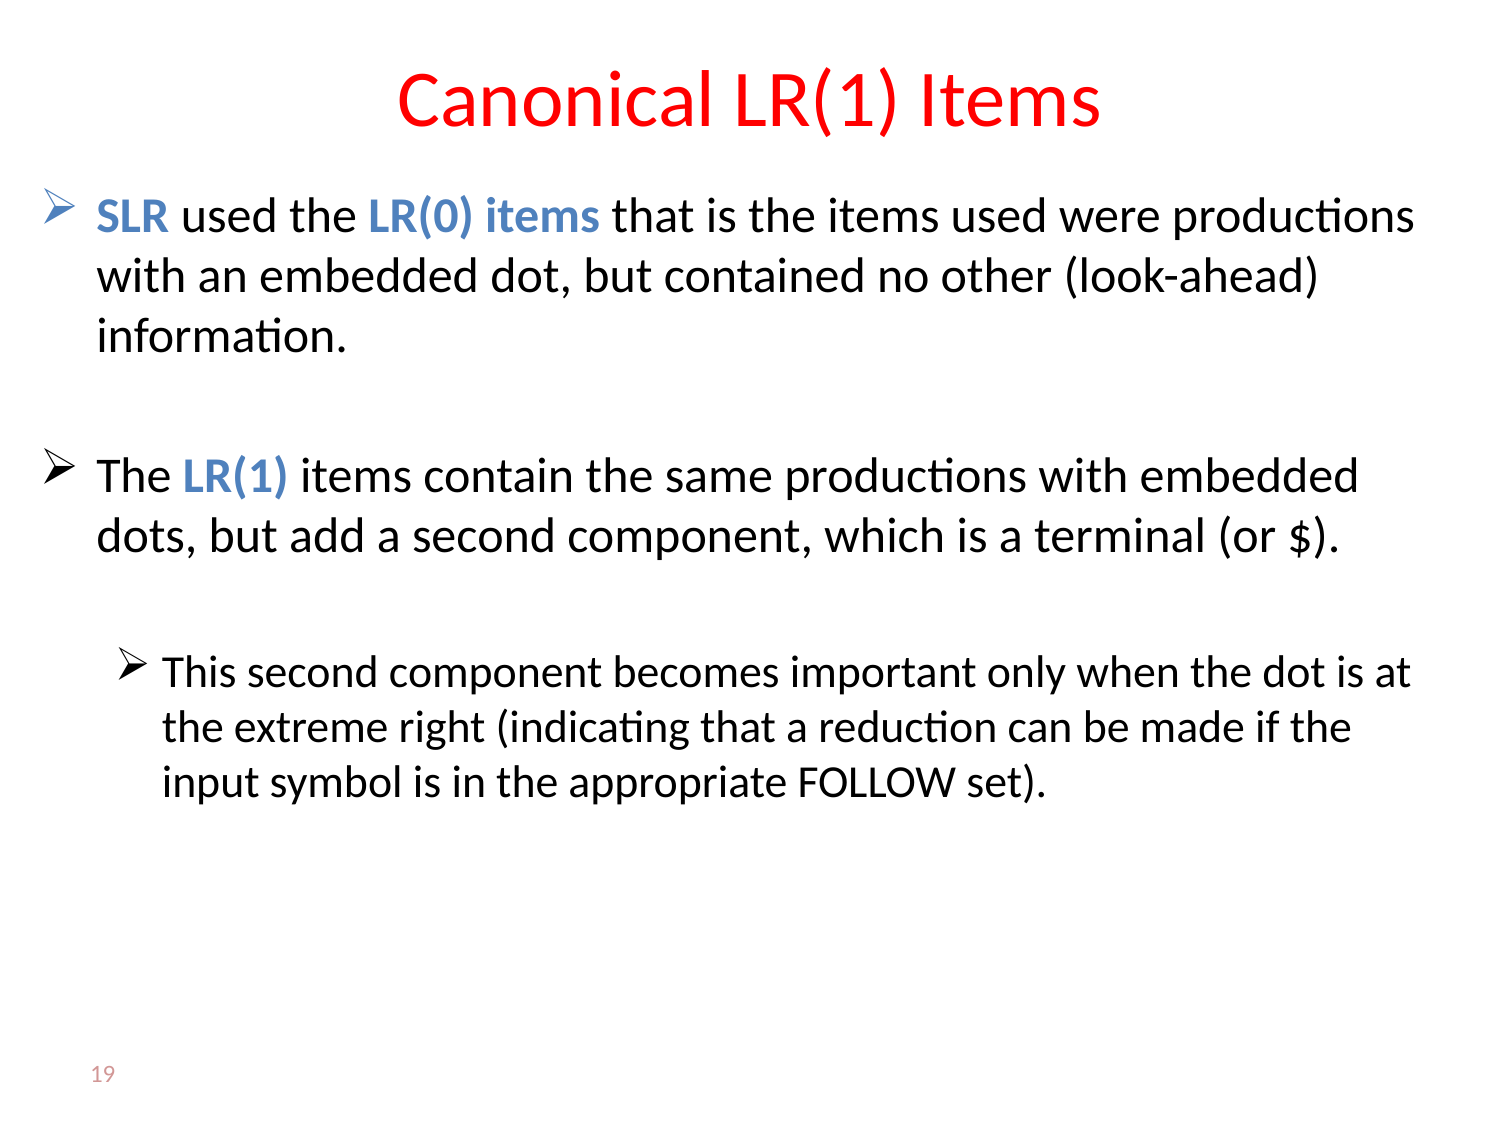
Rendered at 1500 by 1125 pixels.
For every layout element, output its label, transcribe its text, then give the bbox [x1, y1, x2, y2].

list SLR used the LR(0) items that is the items used were productions with an embedded dot, but contained no other (look-ahead) information. The LR(1) items contain the same productions with embedded dots, but add a second component, which is a terminal (or $). This second component becomes important only when the dot is at the extreme right (indicating that a reduction can be made if the input symbol is in the appropriate FOLLOW set). [24, 174, 1475, 1038]
slide_number 19 [75, 1042, 425, 1103]
title Canonical LR(1) Items [75, 37, 1425, 150]
